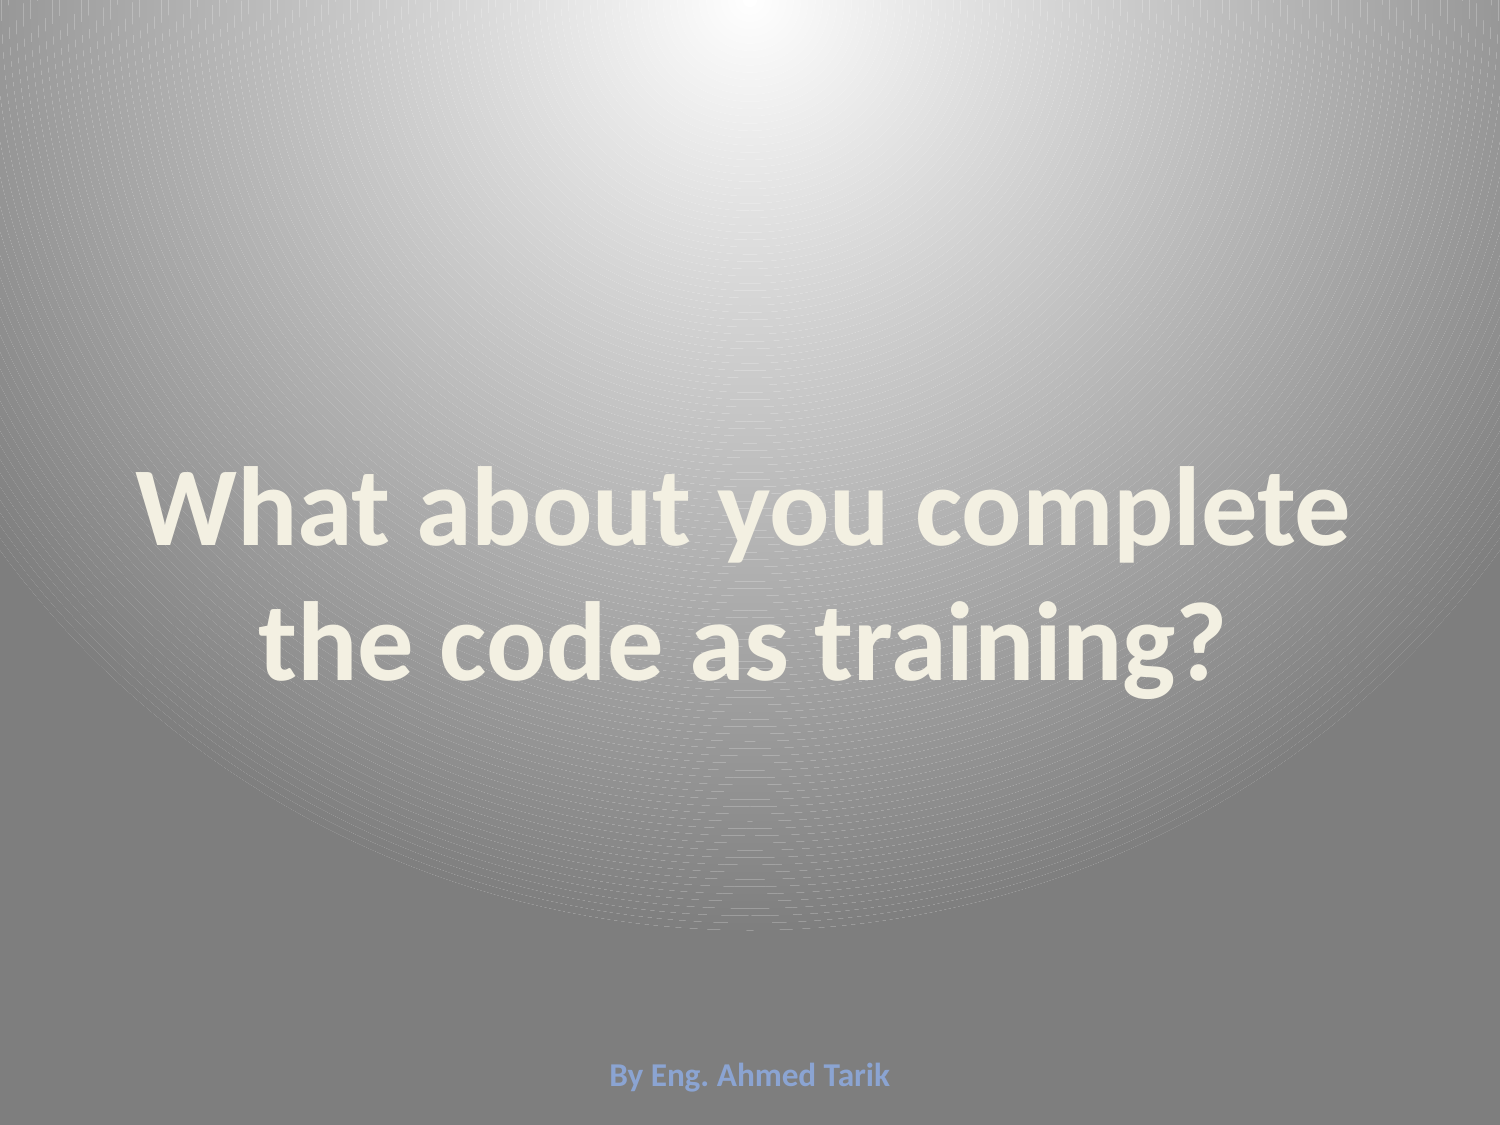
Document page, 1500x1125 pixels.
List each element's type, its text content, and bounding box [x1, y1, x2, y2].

text_box What about you complete the code as training? [87, 424, 1400, 710]
footer By Eng. Ahmed Tarik [512, 1042, 988, 1103]
